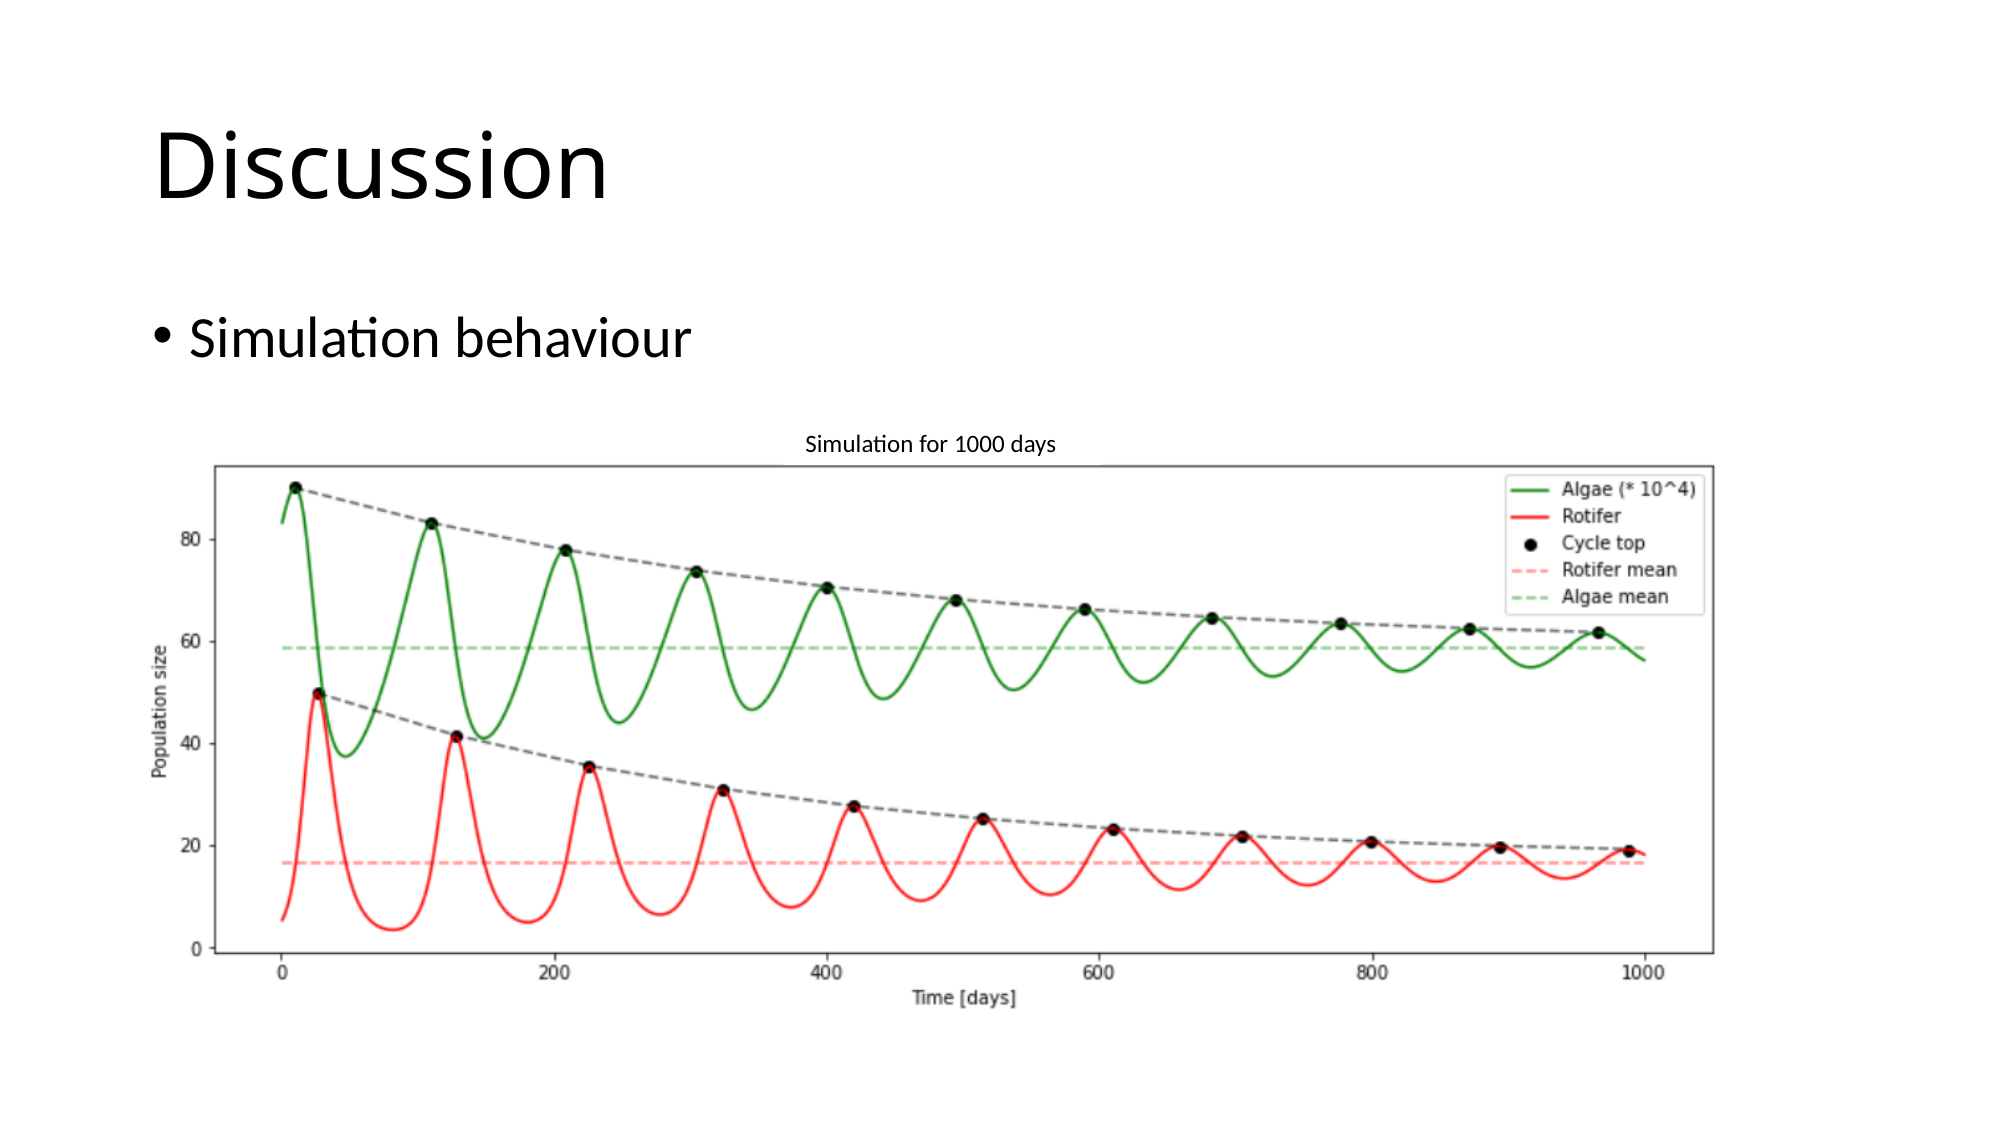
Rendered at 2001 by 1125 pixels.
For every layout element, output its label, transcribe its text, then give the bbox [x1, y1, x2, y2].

picture [137, 410, 1749, 1014]
list Simulation behaviour [137, 299, 1863, 1014]
title Discussion [137, 59, 1863, 278]
